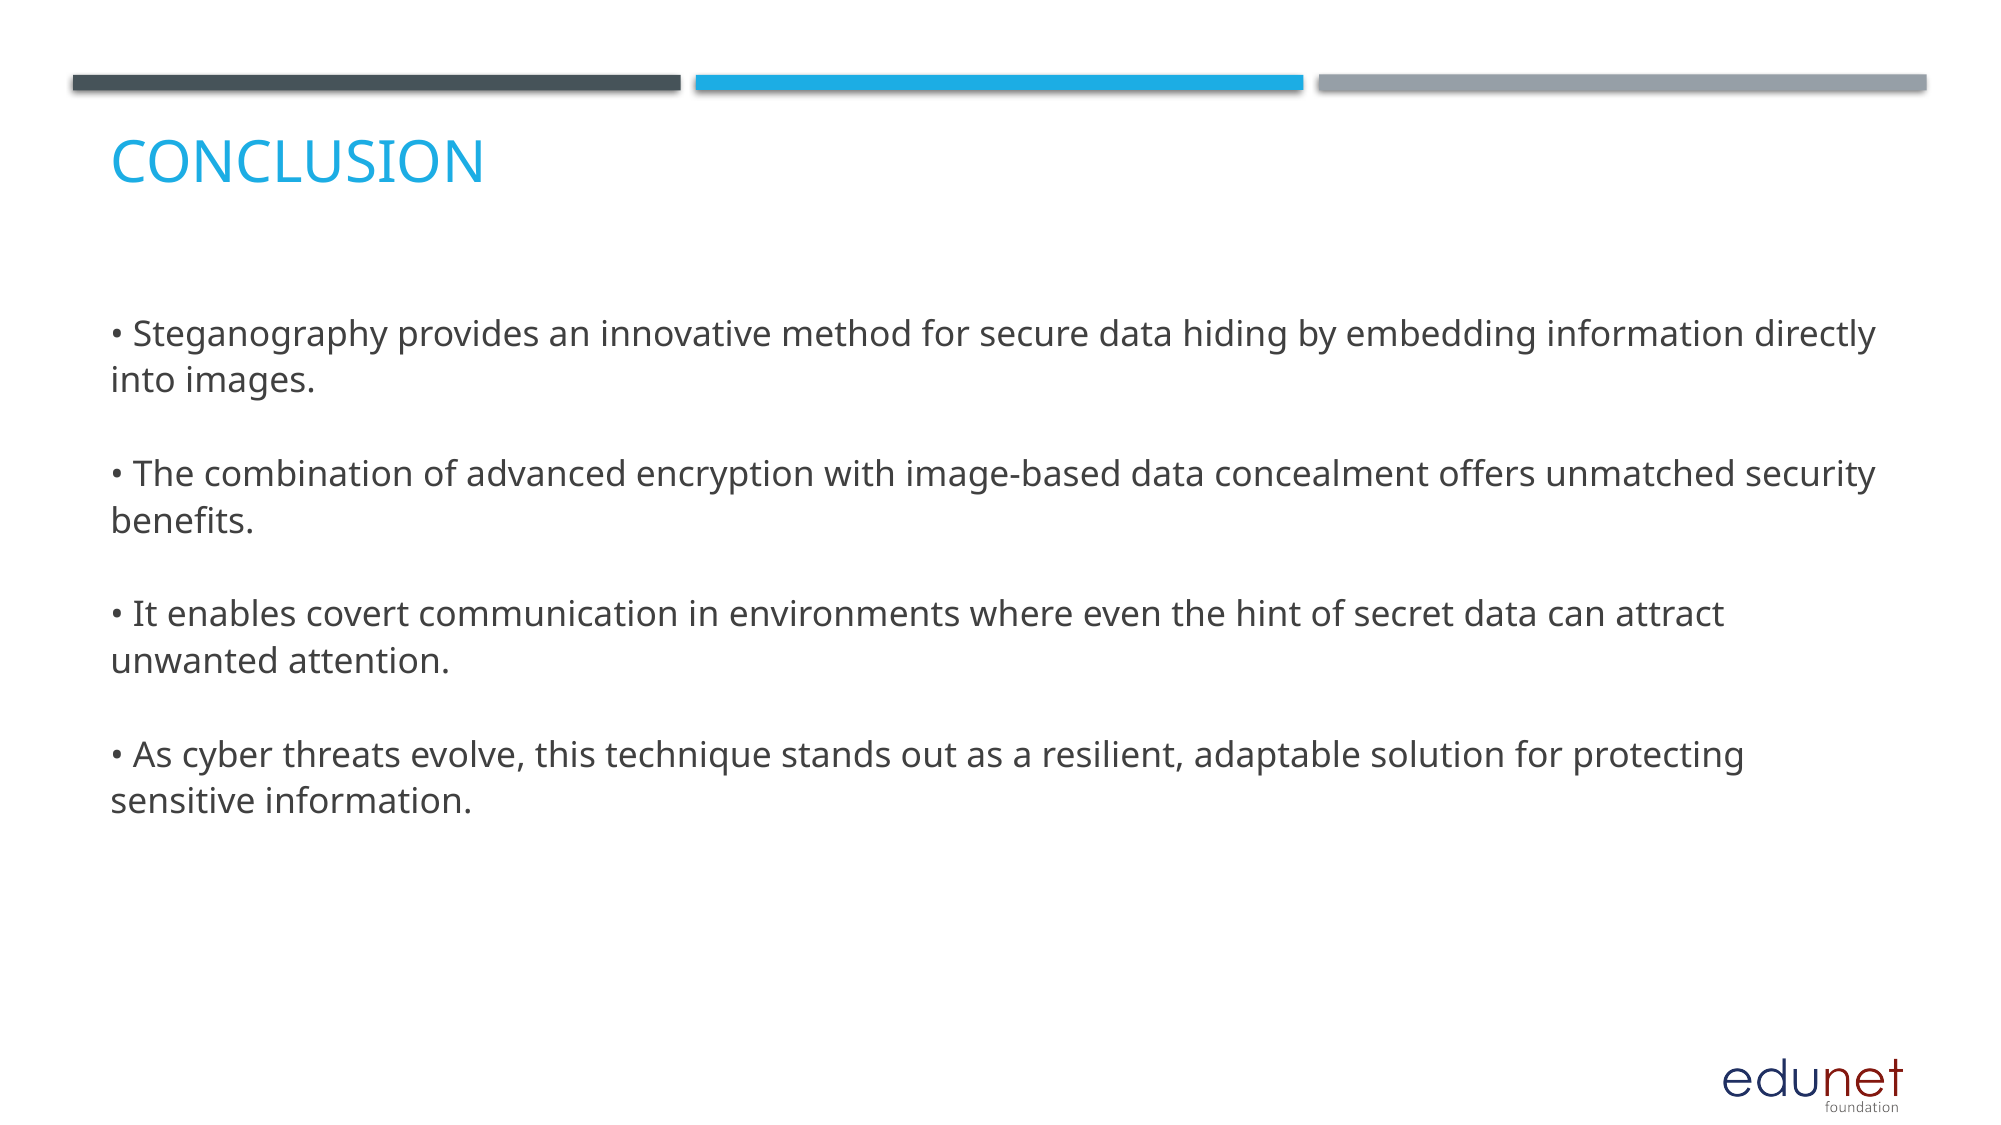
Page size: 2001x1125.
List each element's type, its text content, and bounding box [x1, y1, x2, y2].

title Conclusion [95, 115, 1905, 203]
list • Steganography provides an innovative method for secure data hiding by embedding information directly into images. • The combination of advanced encryption with image-based data concealment offers unmatched security benefits. • It enables covert communication in environments where even the hint of secret data can attract unwanted attention. • As cyber threats evolve, this technique stands out as a resilient, adaptable solution for protecting sensitive information. [95, 213, 1905, 981]
picture [1719, 1056, 1905, 1116]
